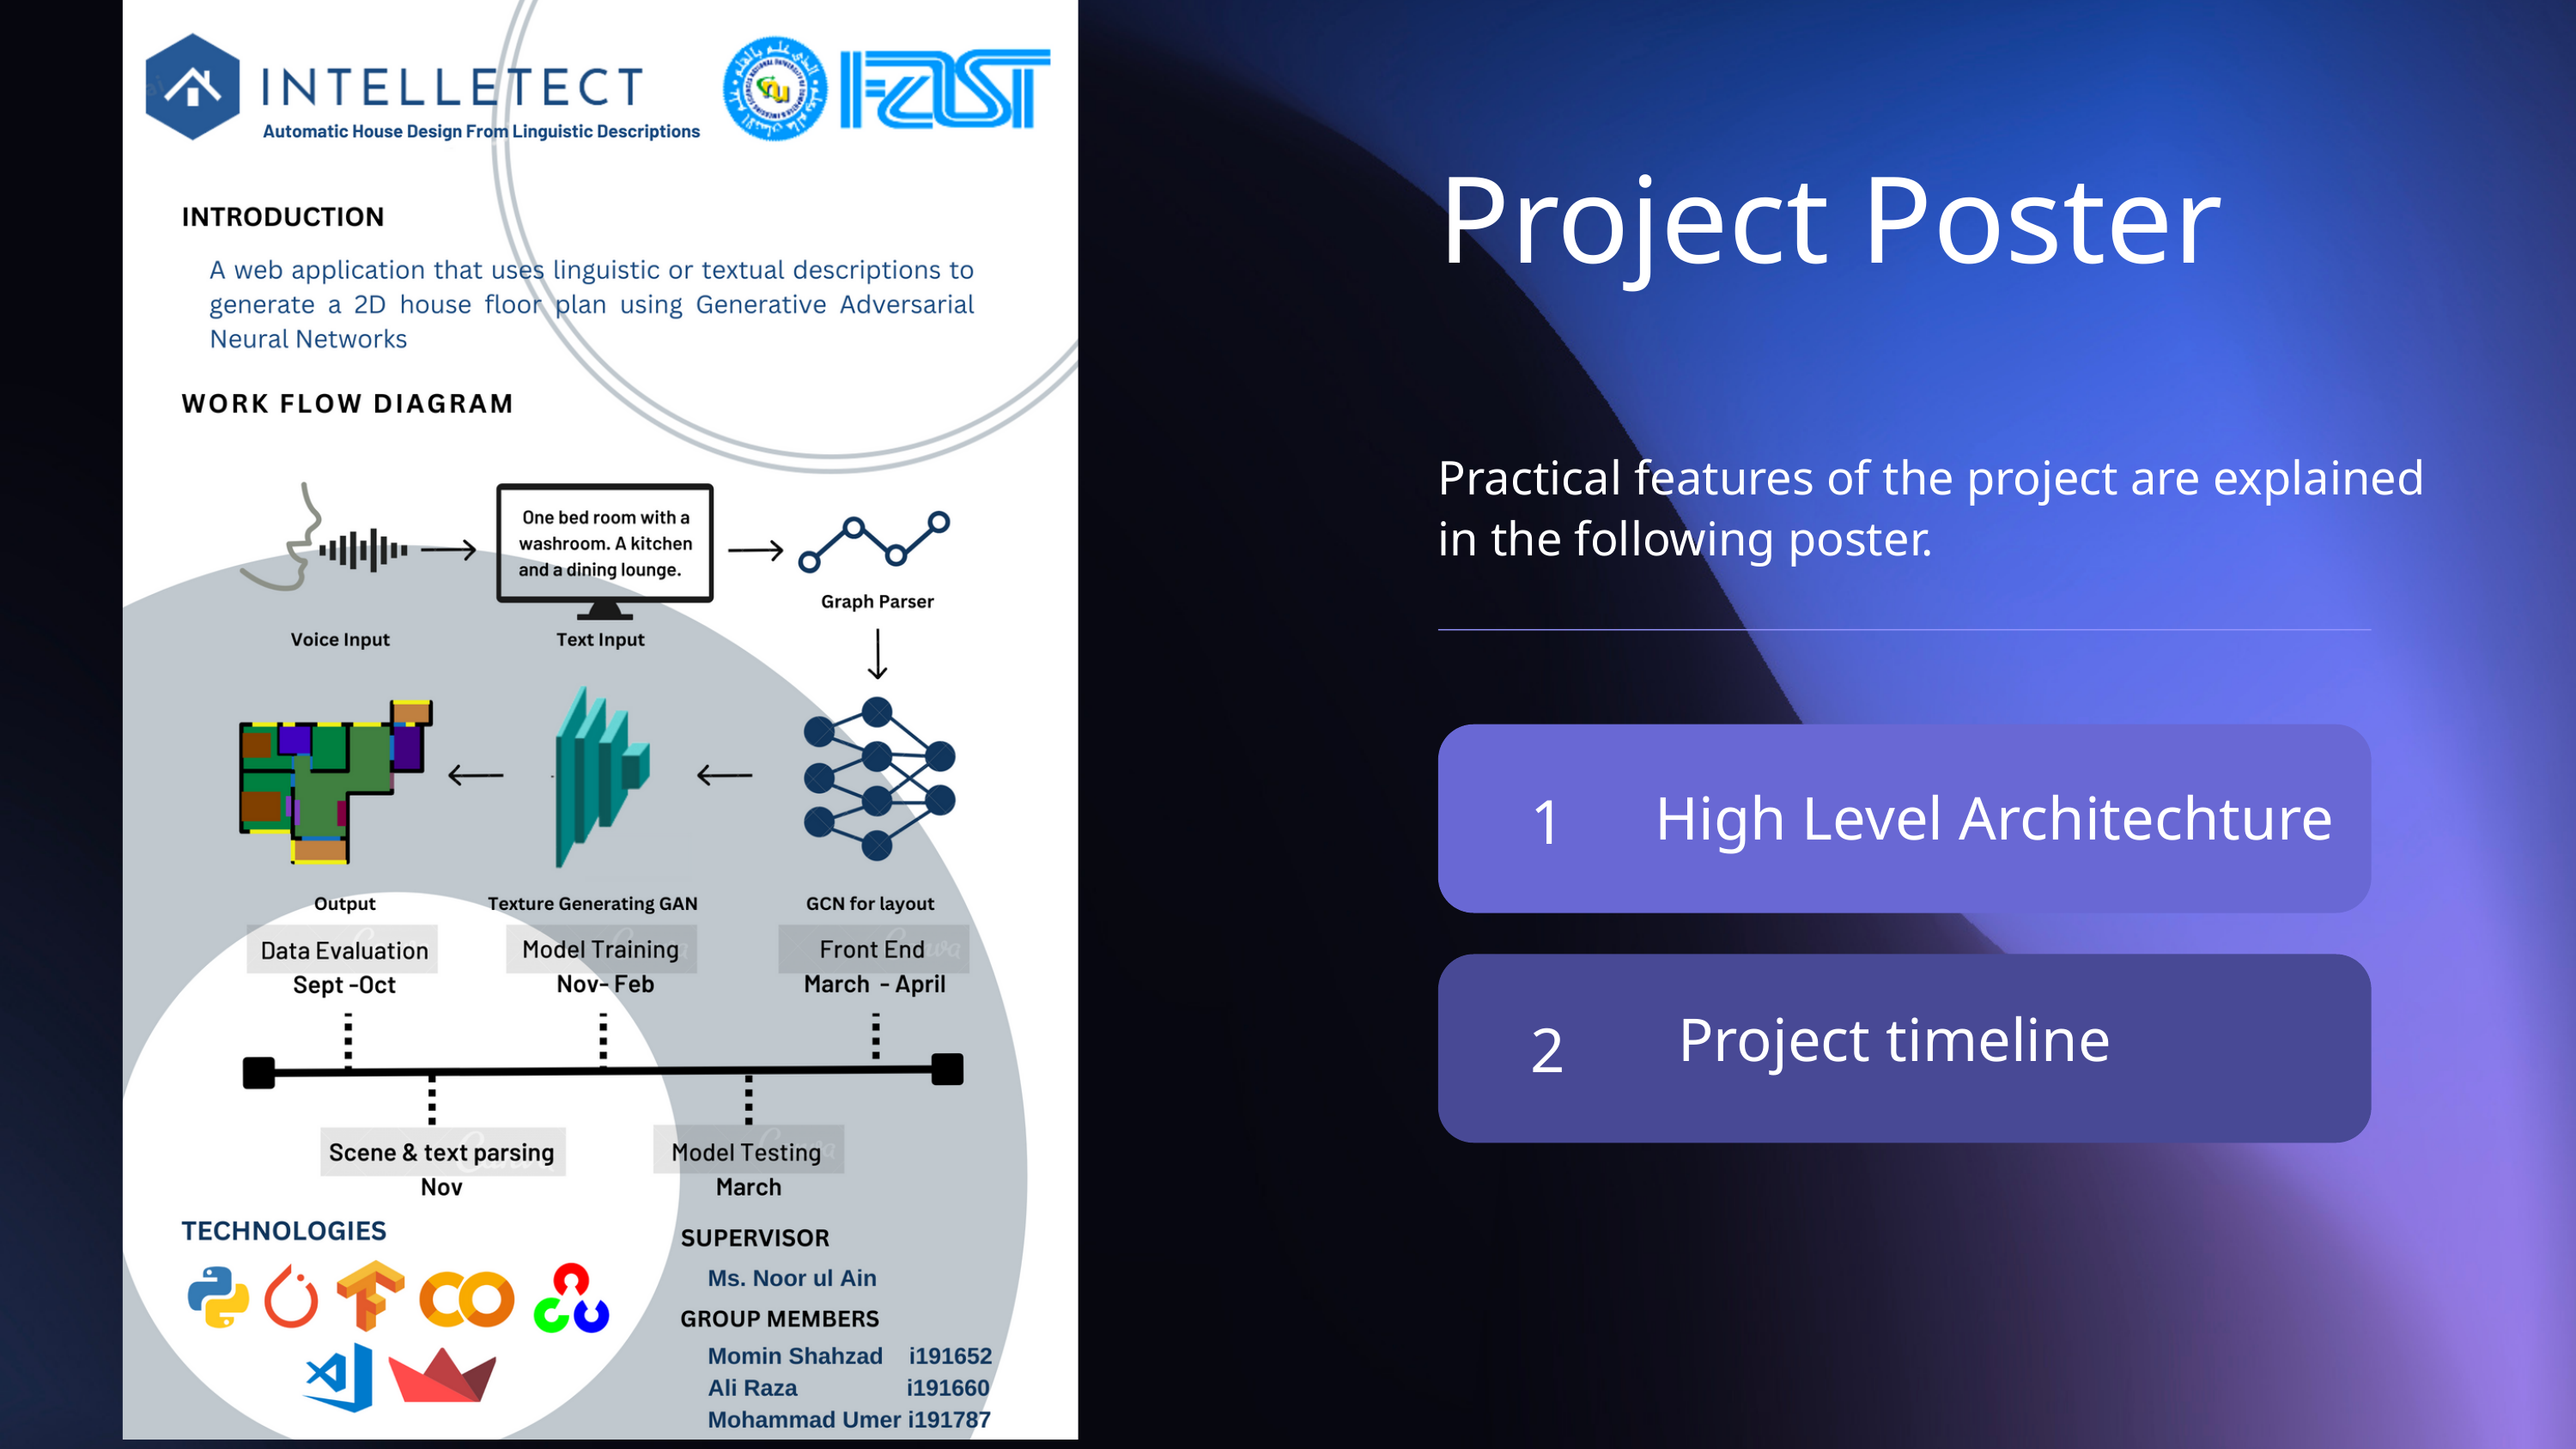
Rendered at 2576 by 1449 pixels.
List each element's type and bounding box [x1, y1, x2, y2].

picture [0, 0, 2576, 1449]
text_box [1437, 724, 2372, 913]
text_box [1437, 954, 2372, 1143]
